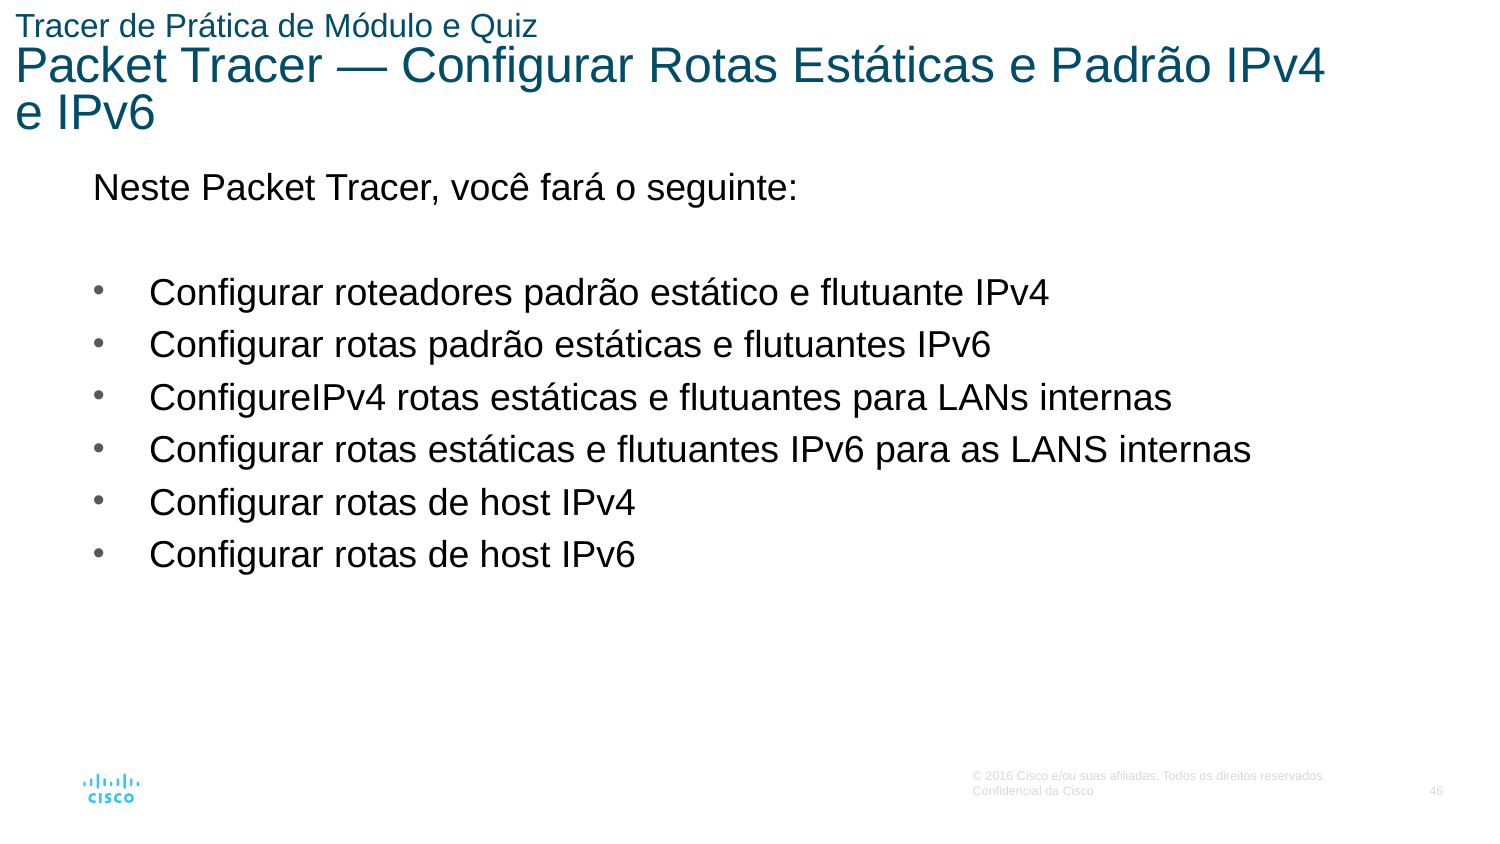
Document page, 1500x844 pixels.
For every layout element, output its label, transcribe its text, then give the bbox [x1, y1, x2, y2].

list Neste Packet Tracer, você fará o seguinte: Configurar roteadores padrão estático e flutuante IPv4 Configurar rotas padrão estáticas e flutuantes IPv6 ConfigureIPv4 rotas estáticas e flutuantes para LANs internas Configurar rotas estáticas e flutuantes IPv6 para as LANS internas Configurar rotas de host IPv4 Configurar rotas de host IPv6 [77, 155, 1437, 726]
title Tracer de Prática de Módulo e Quiz Packet Tracer — Configurar Rotas Estáticas e Padrão IPv4 e IPv6 [0, 15, 1369, 136]
